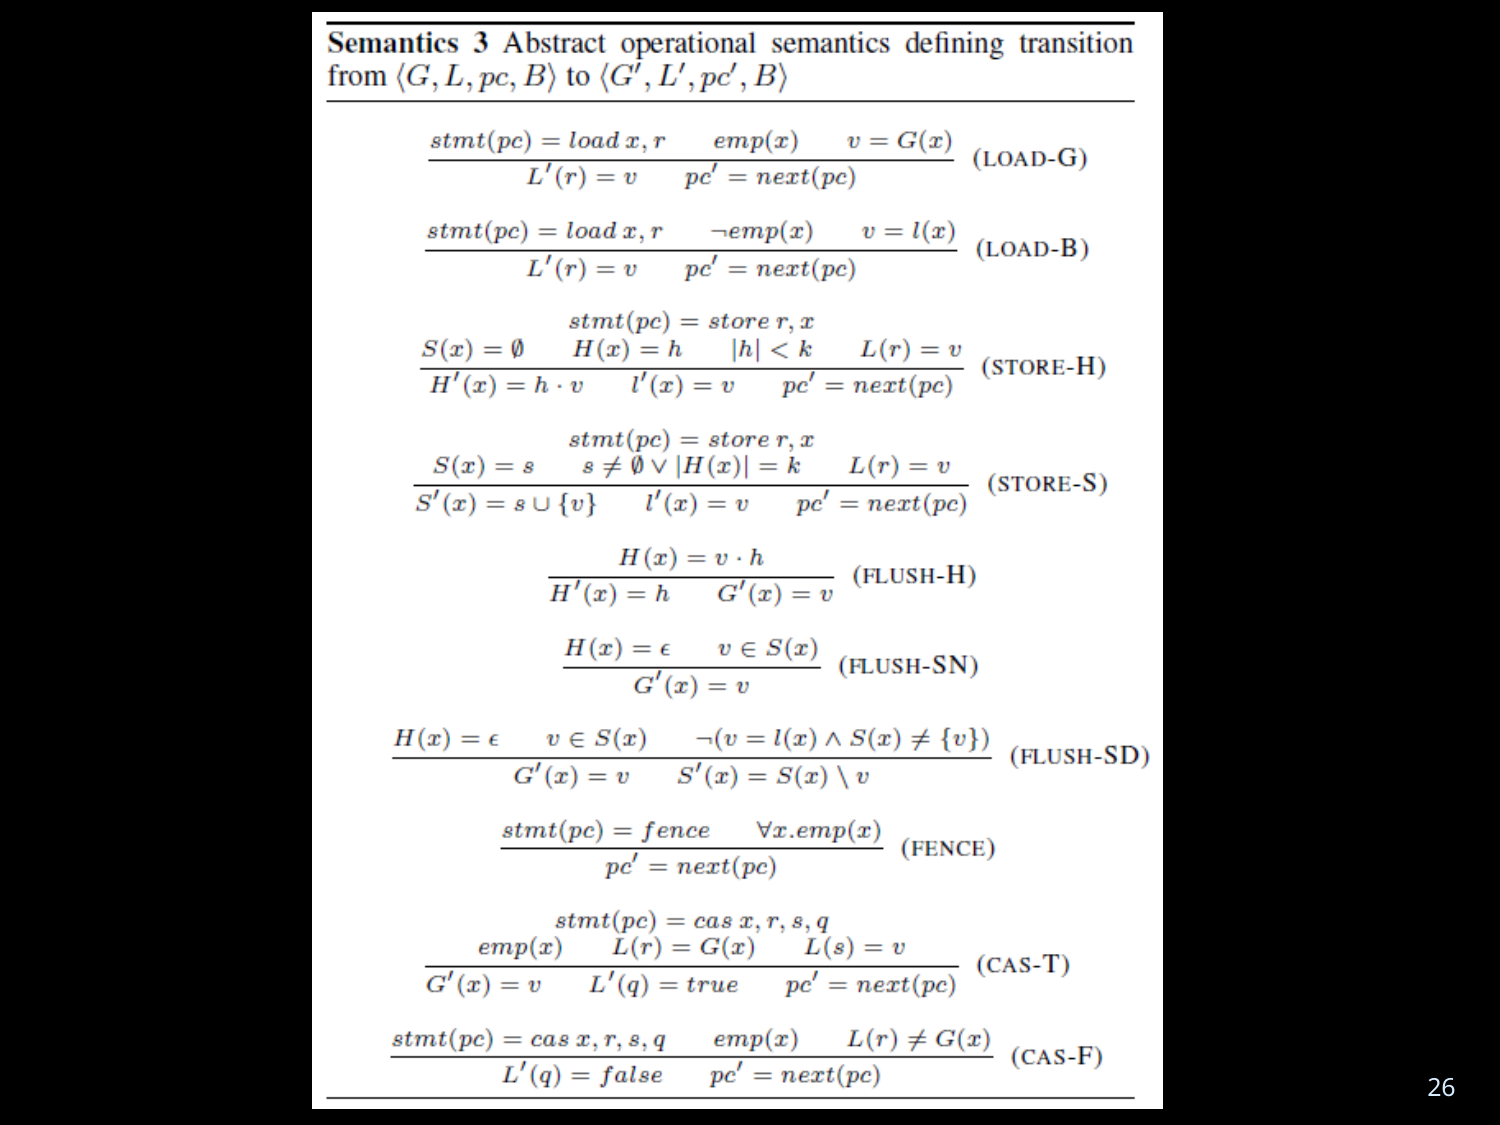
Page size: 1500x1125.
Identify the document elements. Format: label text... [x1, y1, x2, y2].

picture [312, 12, 1163, 1110]
slide_number 26 [1412, 1052, 1488, 1113]
